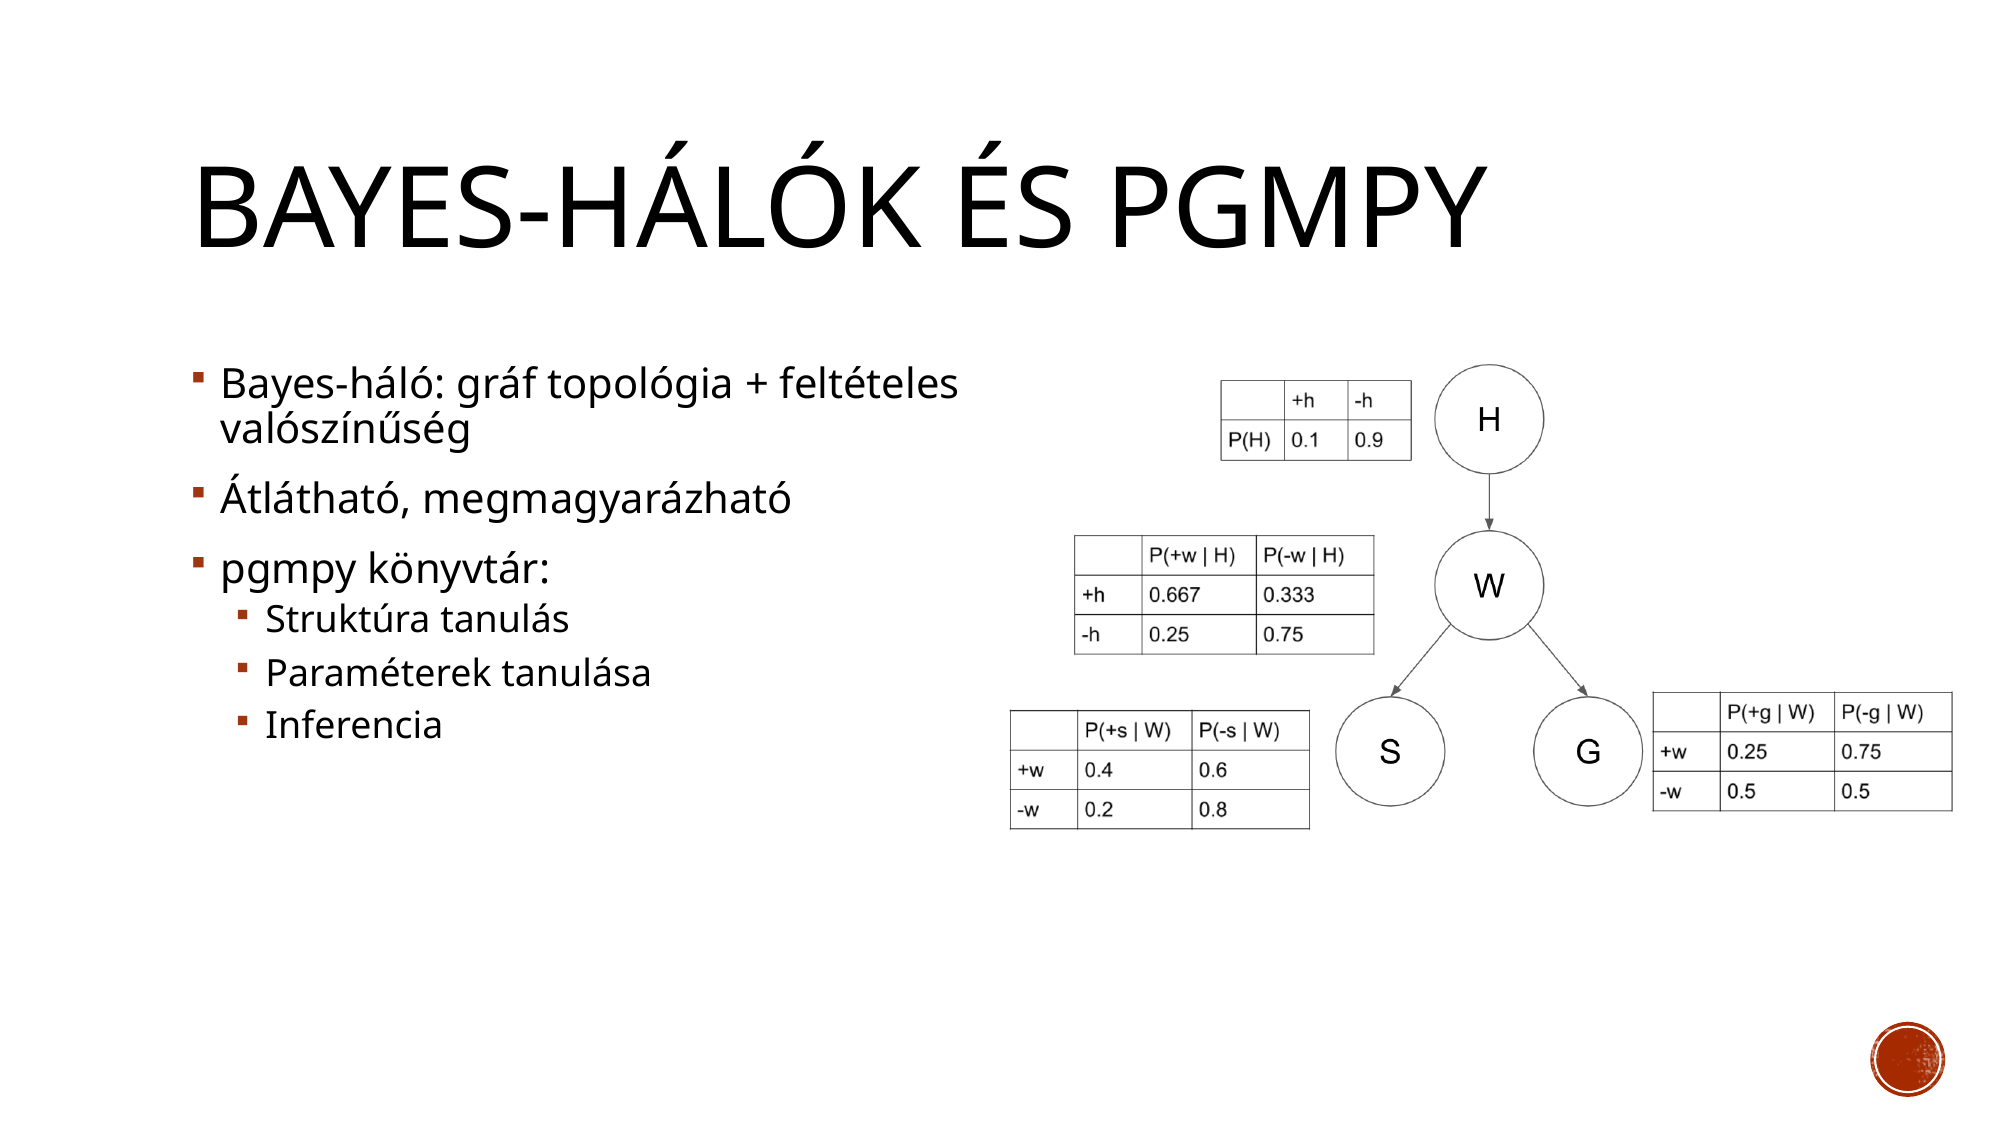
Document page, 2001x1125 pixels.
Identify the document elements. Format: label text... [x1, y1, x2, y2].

title Bayes-hálók és pgmpy [175, 79, 1826, 344]
list Bayes-háló: gráf topológia + feltételes valószínűség Átlátható, megmagyarázható pgmpy könyvtár: Struktúra tanulás Paraméterek tanulása Inferencia [175, 354, 1022, 1008]
picture [999, 354, 1965, 842]
